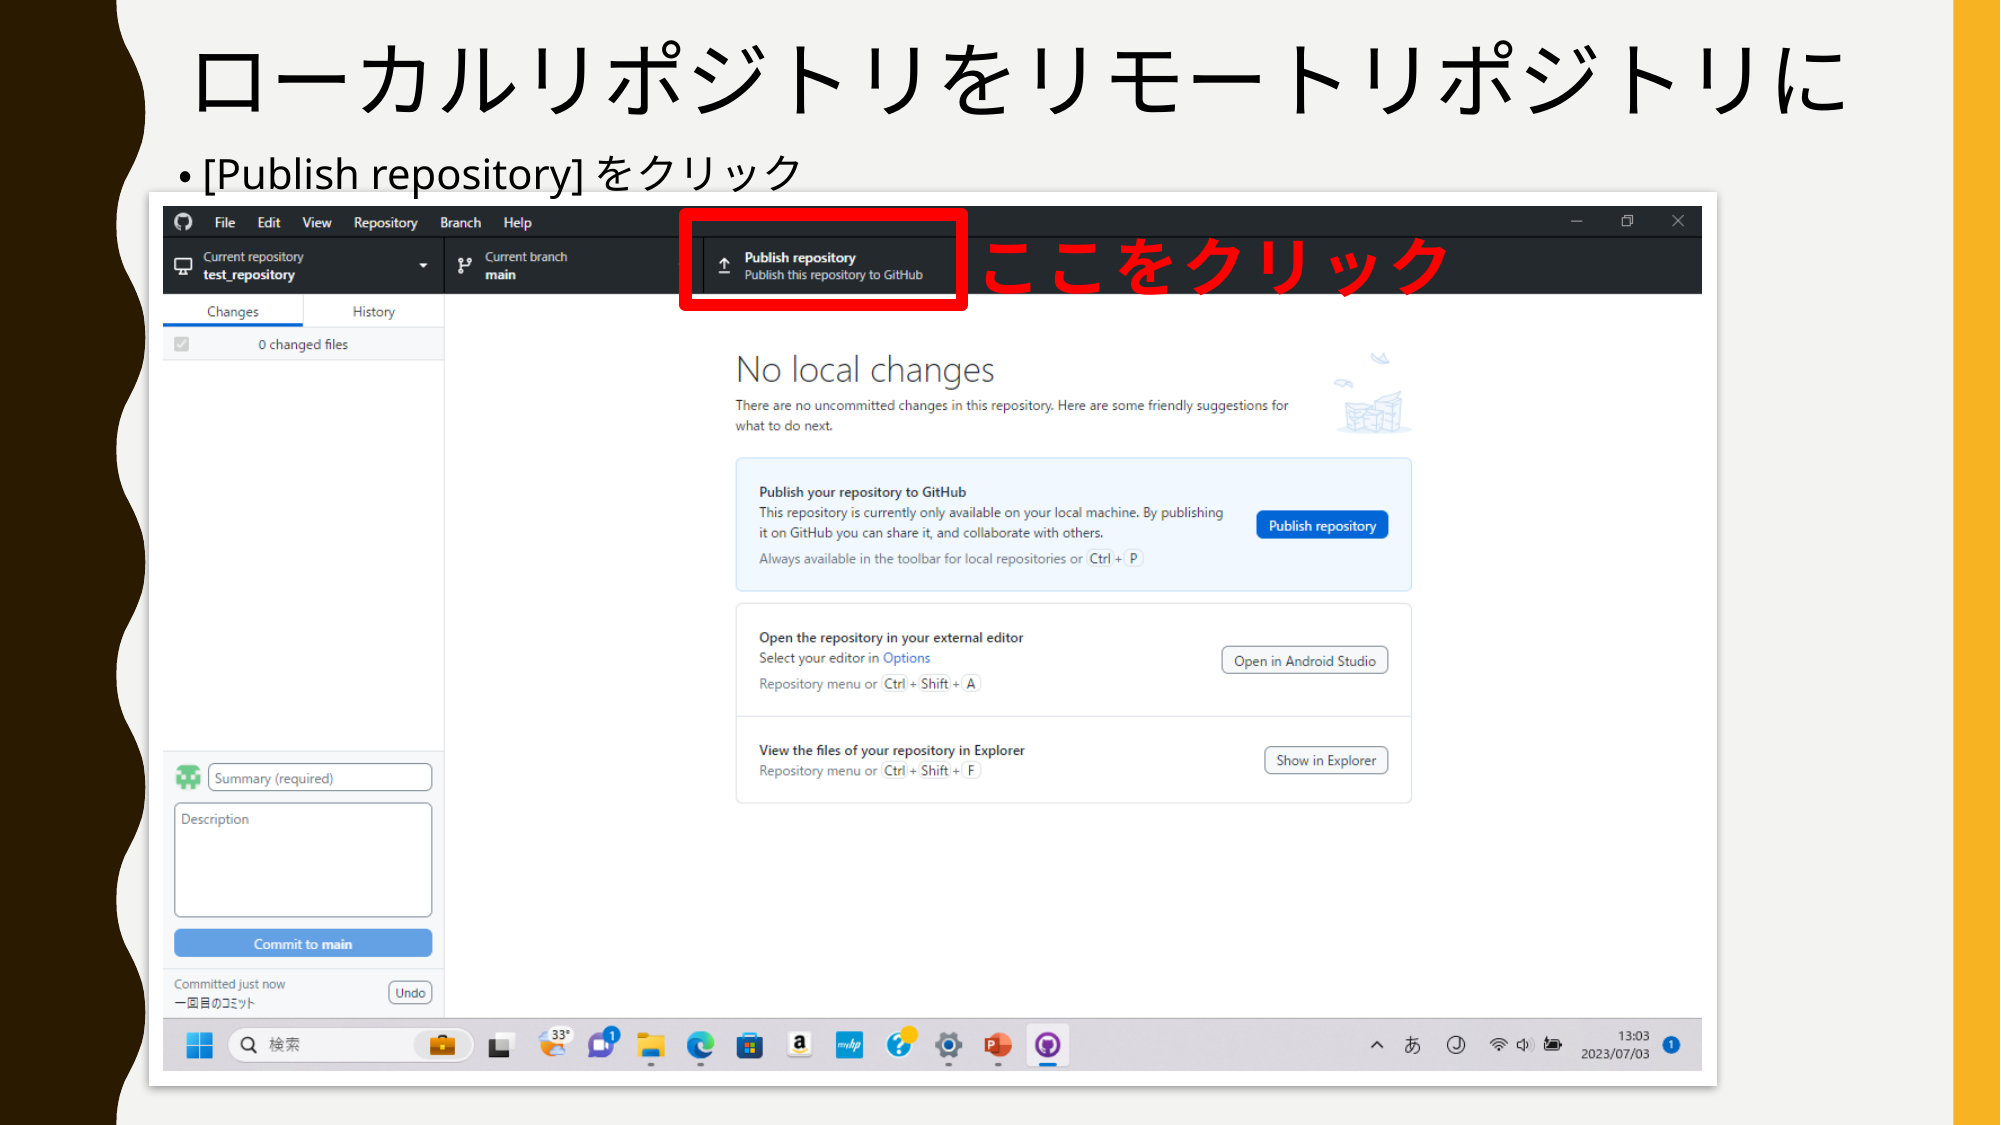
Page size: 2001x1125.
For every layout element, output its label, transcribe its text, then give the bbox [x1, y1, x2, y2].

text_box ローカルリポジトリをリモートリポジトリに [172, 20, 1868, 136]
picture [163, 206, 1703, 1072]
text_box ・[Publish repository]をクリック [163, 140, 1151, 206]
